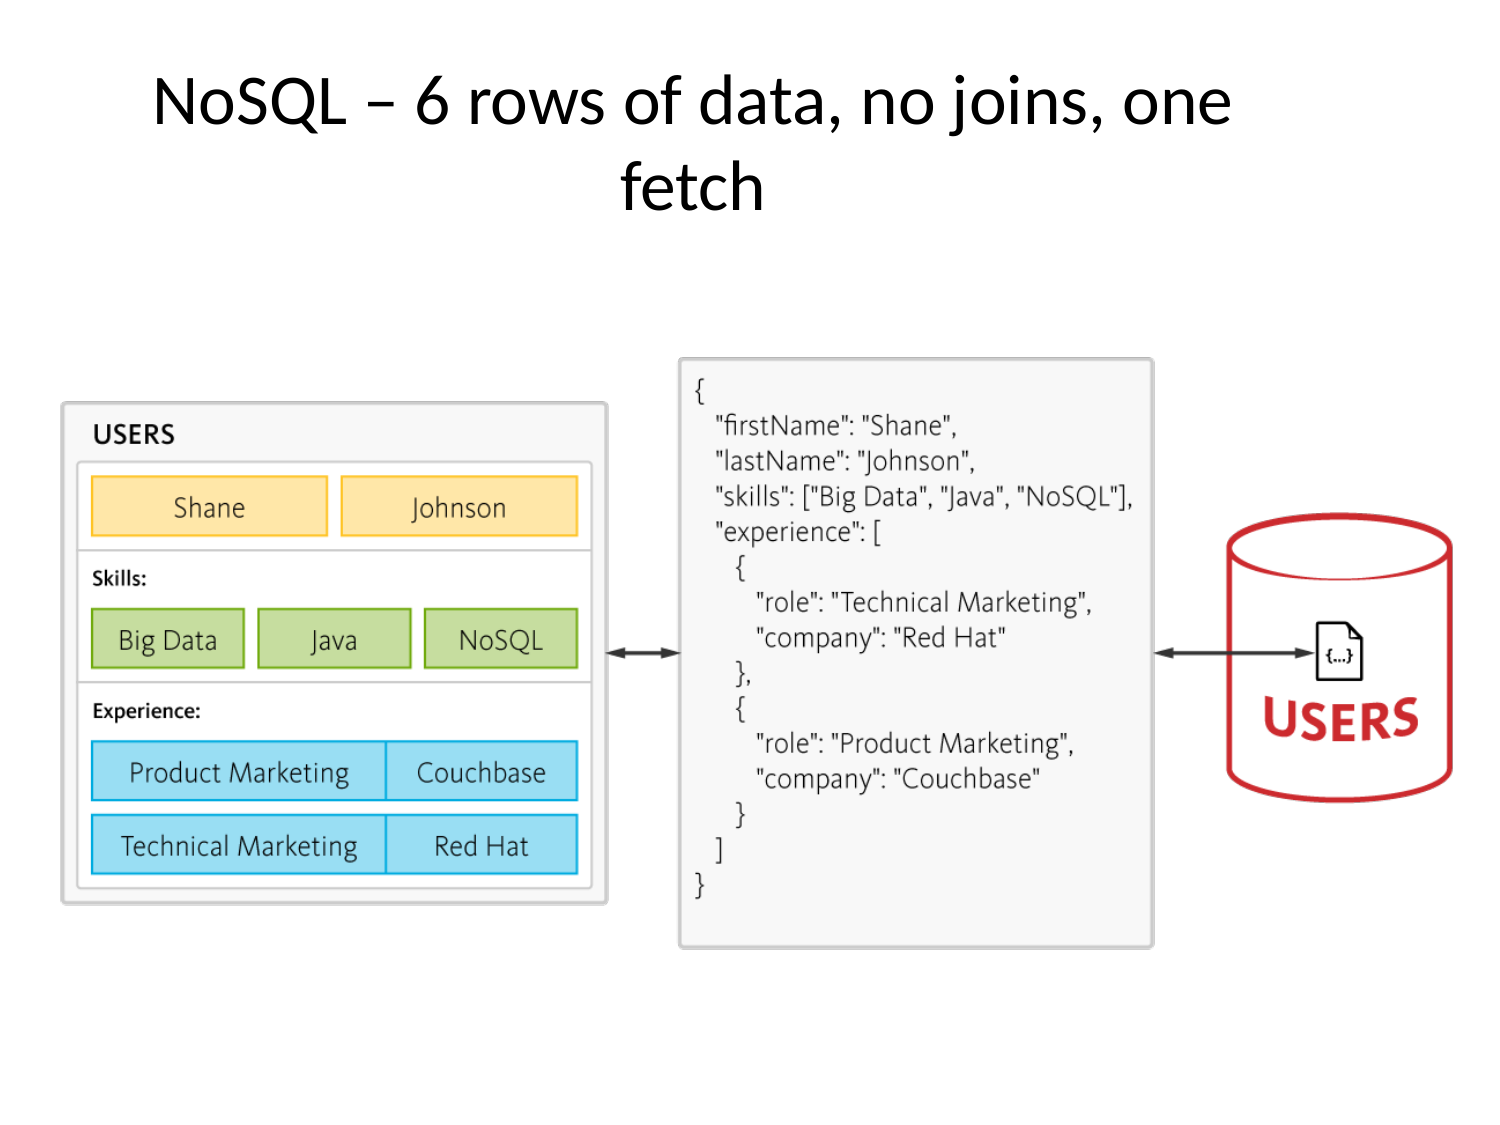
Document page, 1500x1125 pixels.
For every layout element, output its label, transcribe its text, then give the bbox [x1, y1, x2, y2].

title NoSQL – 6 rows of data, no joins, one fetch [75, 45, 1313, 233]
picture [1, 303, 1500, 998]
